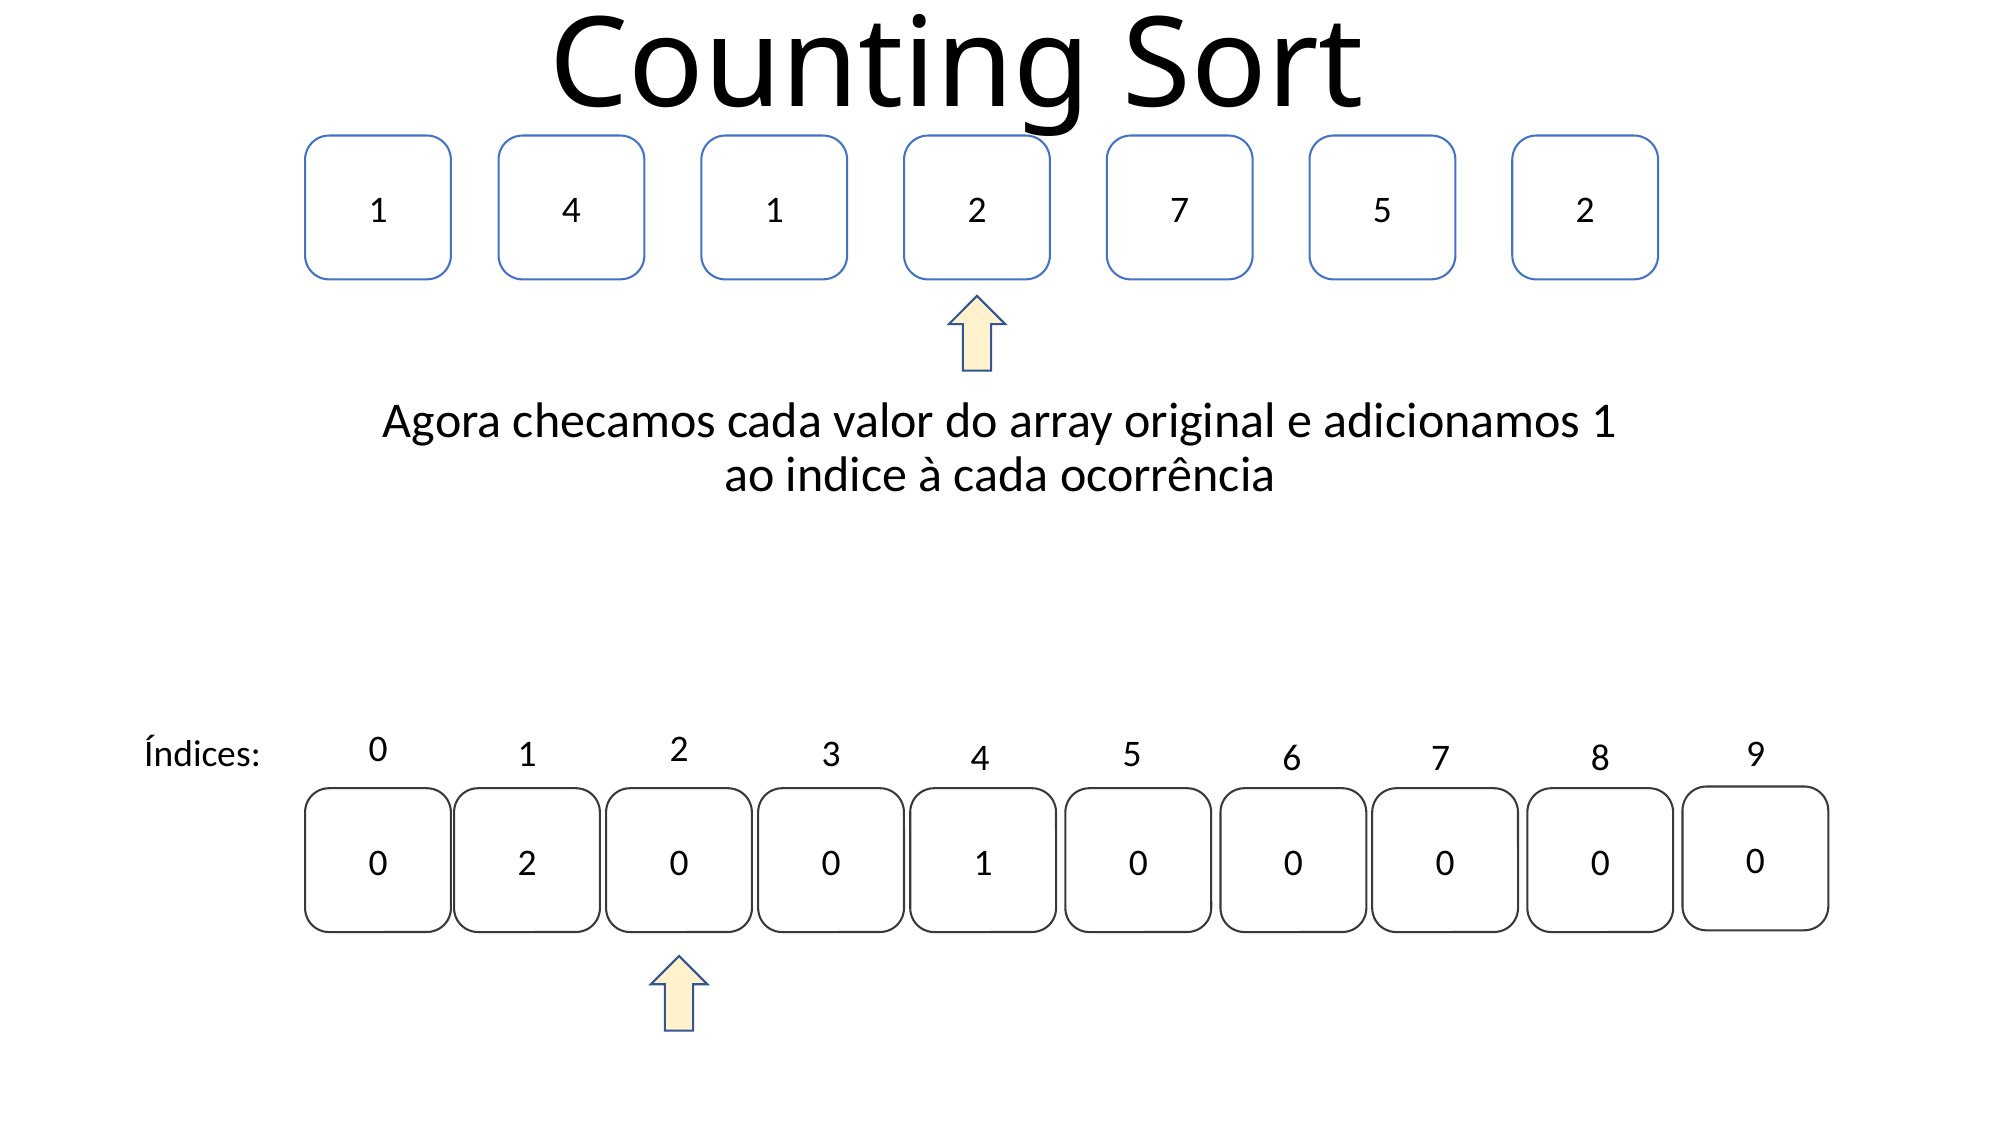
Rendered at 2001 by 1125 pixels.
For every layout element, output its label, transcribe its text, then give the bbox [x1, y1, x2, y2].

text_box Agora checamos cada valor do array original e adicionamos 1 ao indice à cada ocorrência [363, 387, 1637, 512]
text_box 3 [789, 721, 874, 782]
text_box 7 [1105, 134, 1254, 281]
text_box 8 [1558, 725, 1643, 786]
text_box 0 [1681, 785, 1830, 932]
text_box 1 [304, 134, 452, 281]
text_box 0 [335, 717, 421, 777]
text_box 2 [453, 787, 601, 934]
text_box 5 [1090, 721, 1175, 782]
text_box Índices: [129, 721, 303, 781]
text_box 5 [1308, 134, 1457, 281]
text_box 1 [484, 721, 570, 781]
text_box 0 [304, 787, 452, 934]
text_box 0 [1371, 787, 1520, 934]
text_box 0 [605, 787, 753, 934]
text_box 1 [909, 787, 1058, 934]
text_box 1 [700, 134, 849, 281]
text_box 4 [497, 134, 646, 281]
text_box 0 [1064, 787, 1213, 934]
text_box 0 [1219, 787, 1368, 934]
text_box 2 [1511, 134, 1660, 281]
text_box 2 [903, 134, 1051, 281]
text_box 7 [1398, 725, 1483, 786]
text_box 0 [1526, 787, 1675, 934]
text_box [946, 294, 1008, 372]
title Counting Sort [207, 0, 1708, 142]
text_box 2 [636, 717, 722, 777]
text_box 9 [1713, 721, 1798, 781]
text_box 4 [938, 725, 1023, 786]
text_box [648, 954, 710, 1032]
text_box 0 [757, 787, 906, 934]
text_box 6 [1249, 725, 1334, 786]
